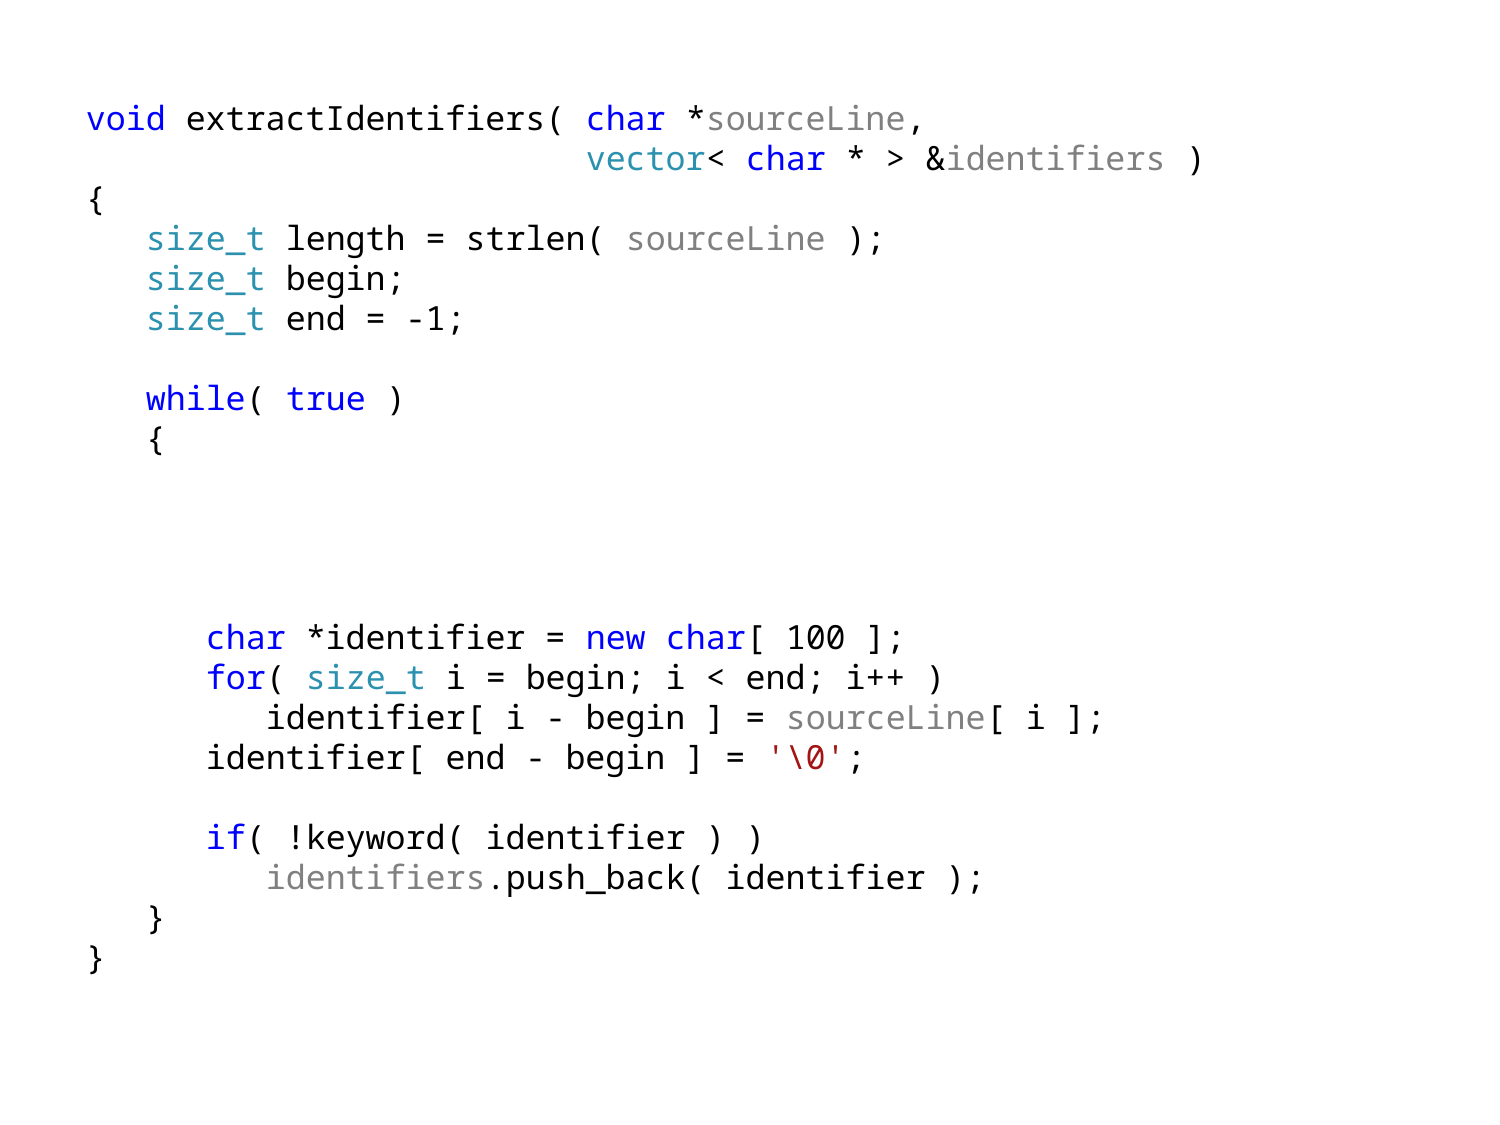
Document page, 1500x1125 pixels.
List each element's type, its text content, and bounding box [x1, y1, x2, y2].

list void extractIdentifiers( char *sourceLine, vector< char * > &identifiers ) { size_t length = strlen( sourceLine ); size_t begin; size_t end = -1; while( true ) { char *identifier = new char[ 100 ]; for( size_t i = begin; i < end; i++ ) identifier[ i - begin ] = sourceLine[ i ]; identifier[ end - begin ] = '\0'; if( !keyword( identifier ) ) identifiers.push_back( identifier ); } } [70, 89, 1430, 1036]
